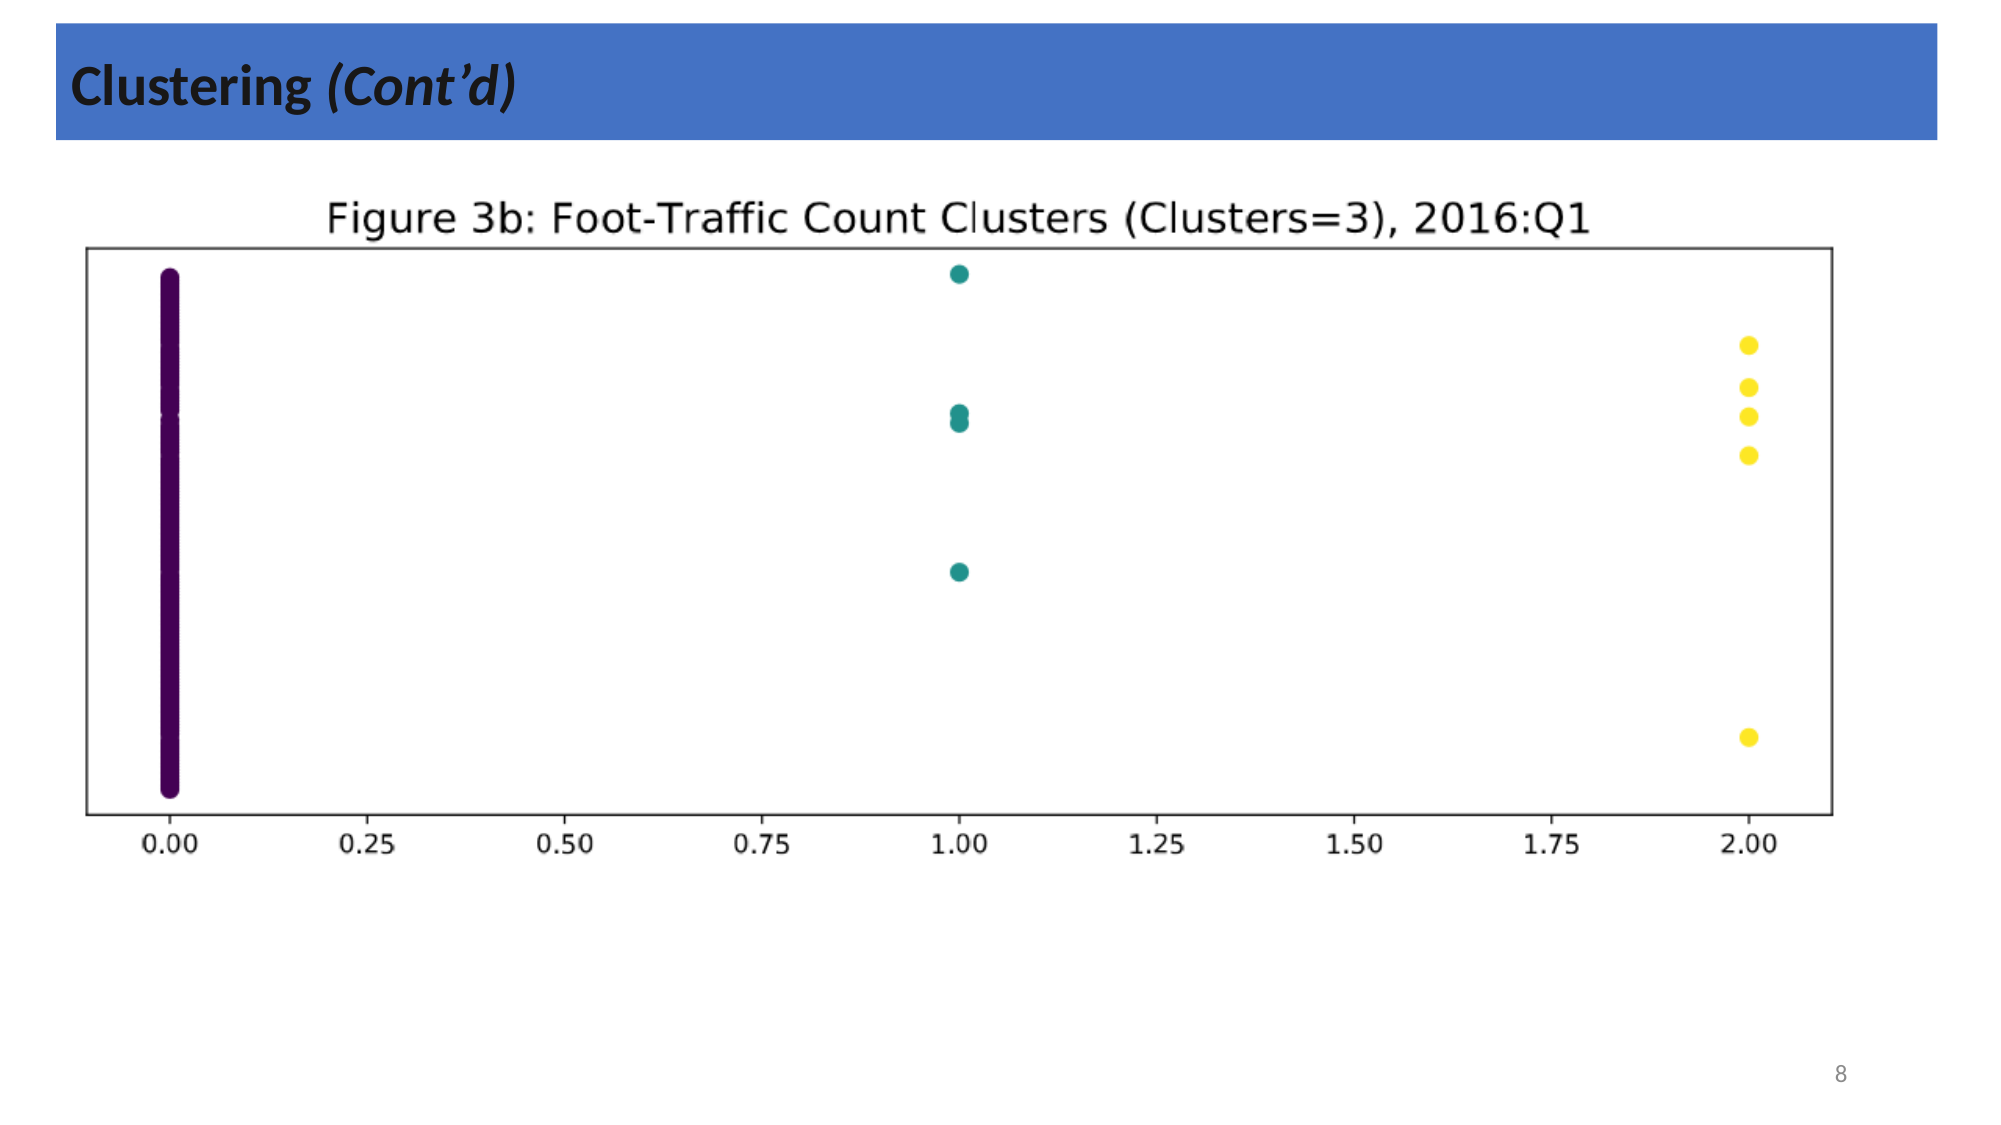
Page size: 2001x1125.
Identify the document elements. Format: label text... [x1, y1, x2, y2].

text_box Clustering (Cont’d) [55, 22, 1938, 141]
slide_number 8 [1412, 1042, 1863, 1103]
picture [56, 186, 1854, 882]
